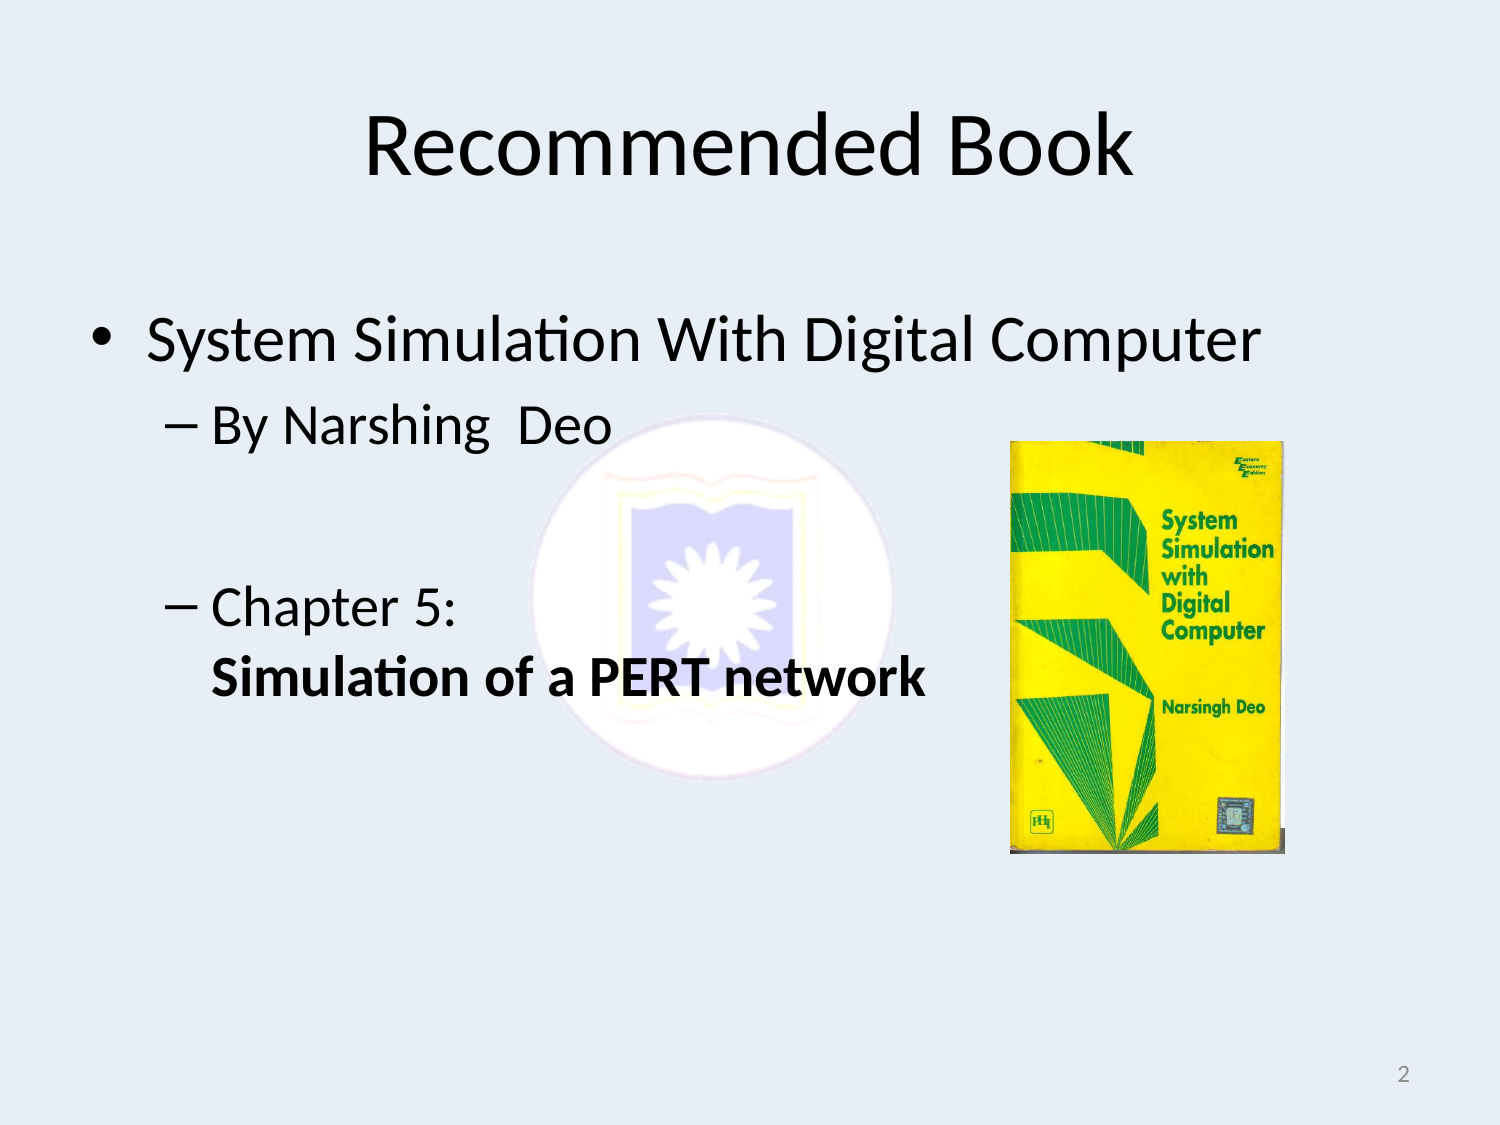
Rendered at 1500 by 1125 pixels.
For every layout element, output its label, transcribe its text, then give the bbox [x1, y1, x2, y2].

slide_number 2 [1074, 1042, 1425, 1103]
title Recommended Book [75, 45, 1425, 233]
list System Simulation With Digital Computer By Narshing Deo Chapter 5: Simulation of a PERT network [75, 287, 1425, 1005]
picture [1009, 440, 1286, 854]
